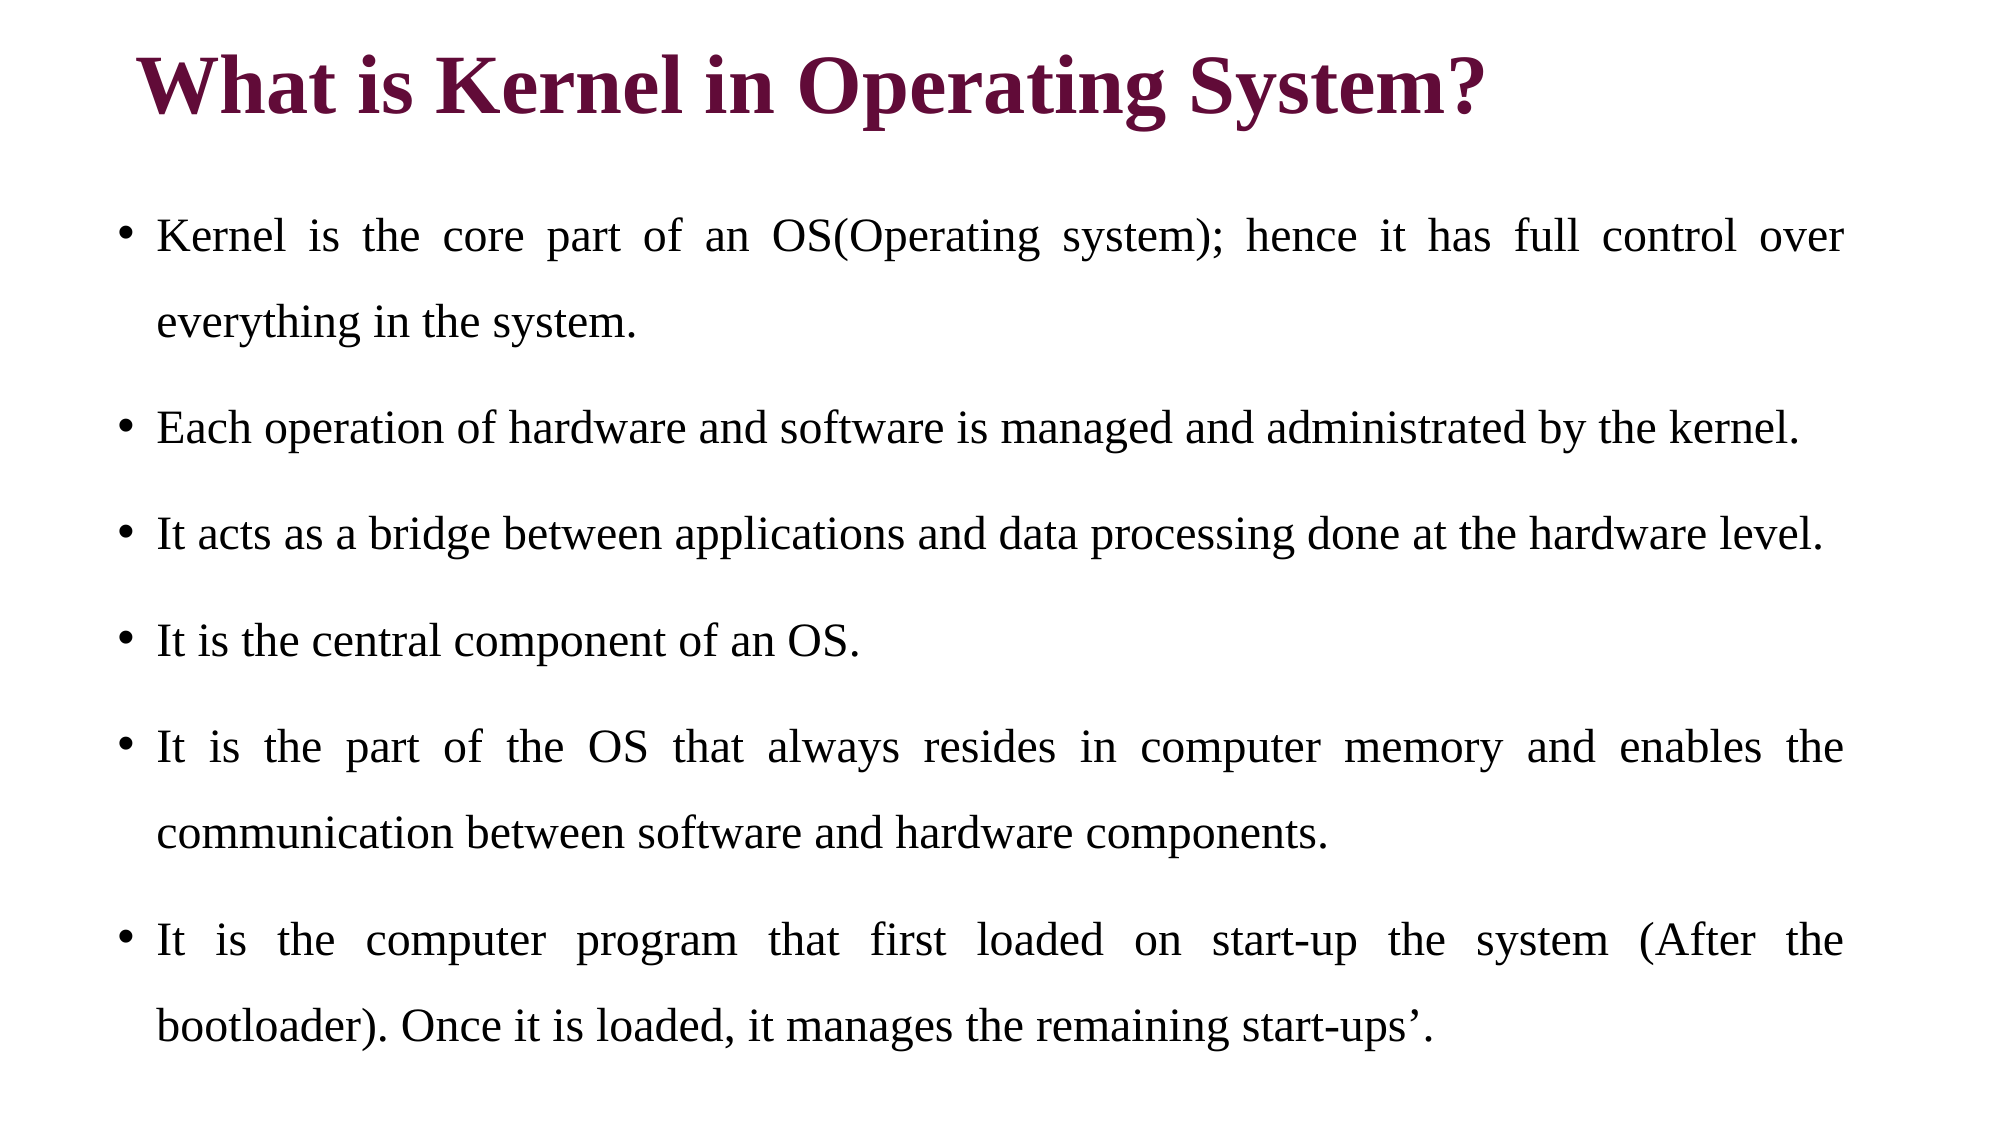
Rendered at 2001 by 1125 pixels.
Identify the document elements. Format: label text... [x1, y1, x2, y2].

title What is Kernel in Operating System? [120, 32, 1845, 140]
list Kernel is the core part of an OS(Operating system); hence it has full control over everything in the system. Each operation of hardware and software is managed and administrated by the kernel. It acts as a bridge between applications and data processing done at the hardware level. It is the central component of an OS. It is the part of the OS that always resides in computer memory and enables the communication between software and hardware components. It is the computer program that first loaded on start-up the system (After the bootloader). Once it is loaded, it manages the remaining start-ups’. [102, 166, 1863, 1093]
